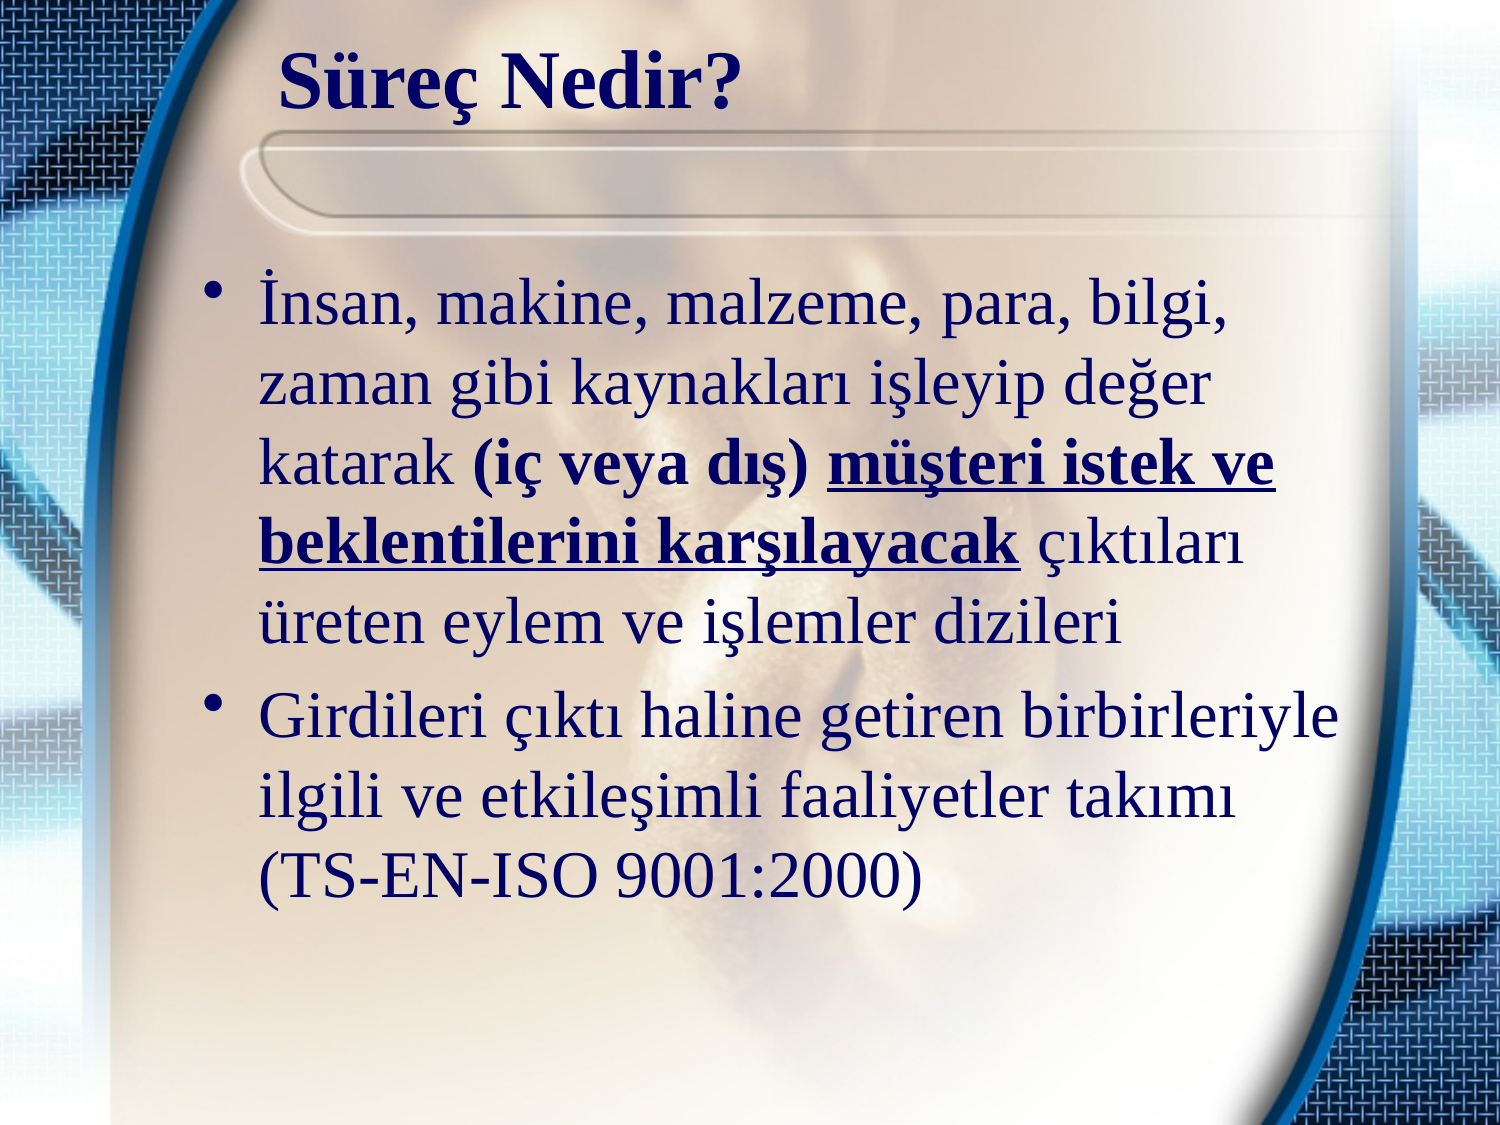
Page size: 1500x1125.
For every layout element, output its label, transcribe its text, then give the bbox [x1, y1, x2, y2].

picture [0, 0, 1500, 1125]
title Süreç Nedir? [262, 12, 1413, 138]
list İnsan, makine, malzeme, para, bilgi, zaman gibi kaynakları işleyip değer katarak (iç veya dış) müşteri istek ve beklentilerini karşılayacak çıktıları üreten eylem ve işlemler dizileri Girdileri çıktı haline getiren birbirleriyle ilgili ve etkileşimli faaliyetler takımı (TS-EN-ISO 9001:2000) [187, 249, 1363, 963]
